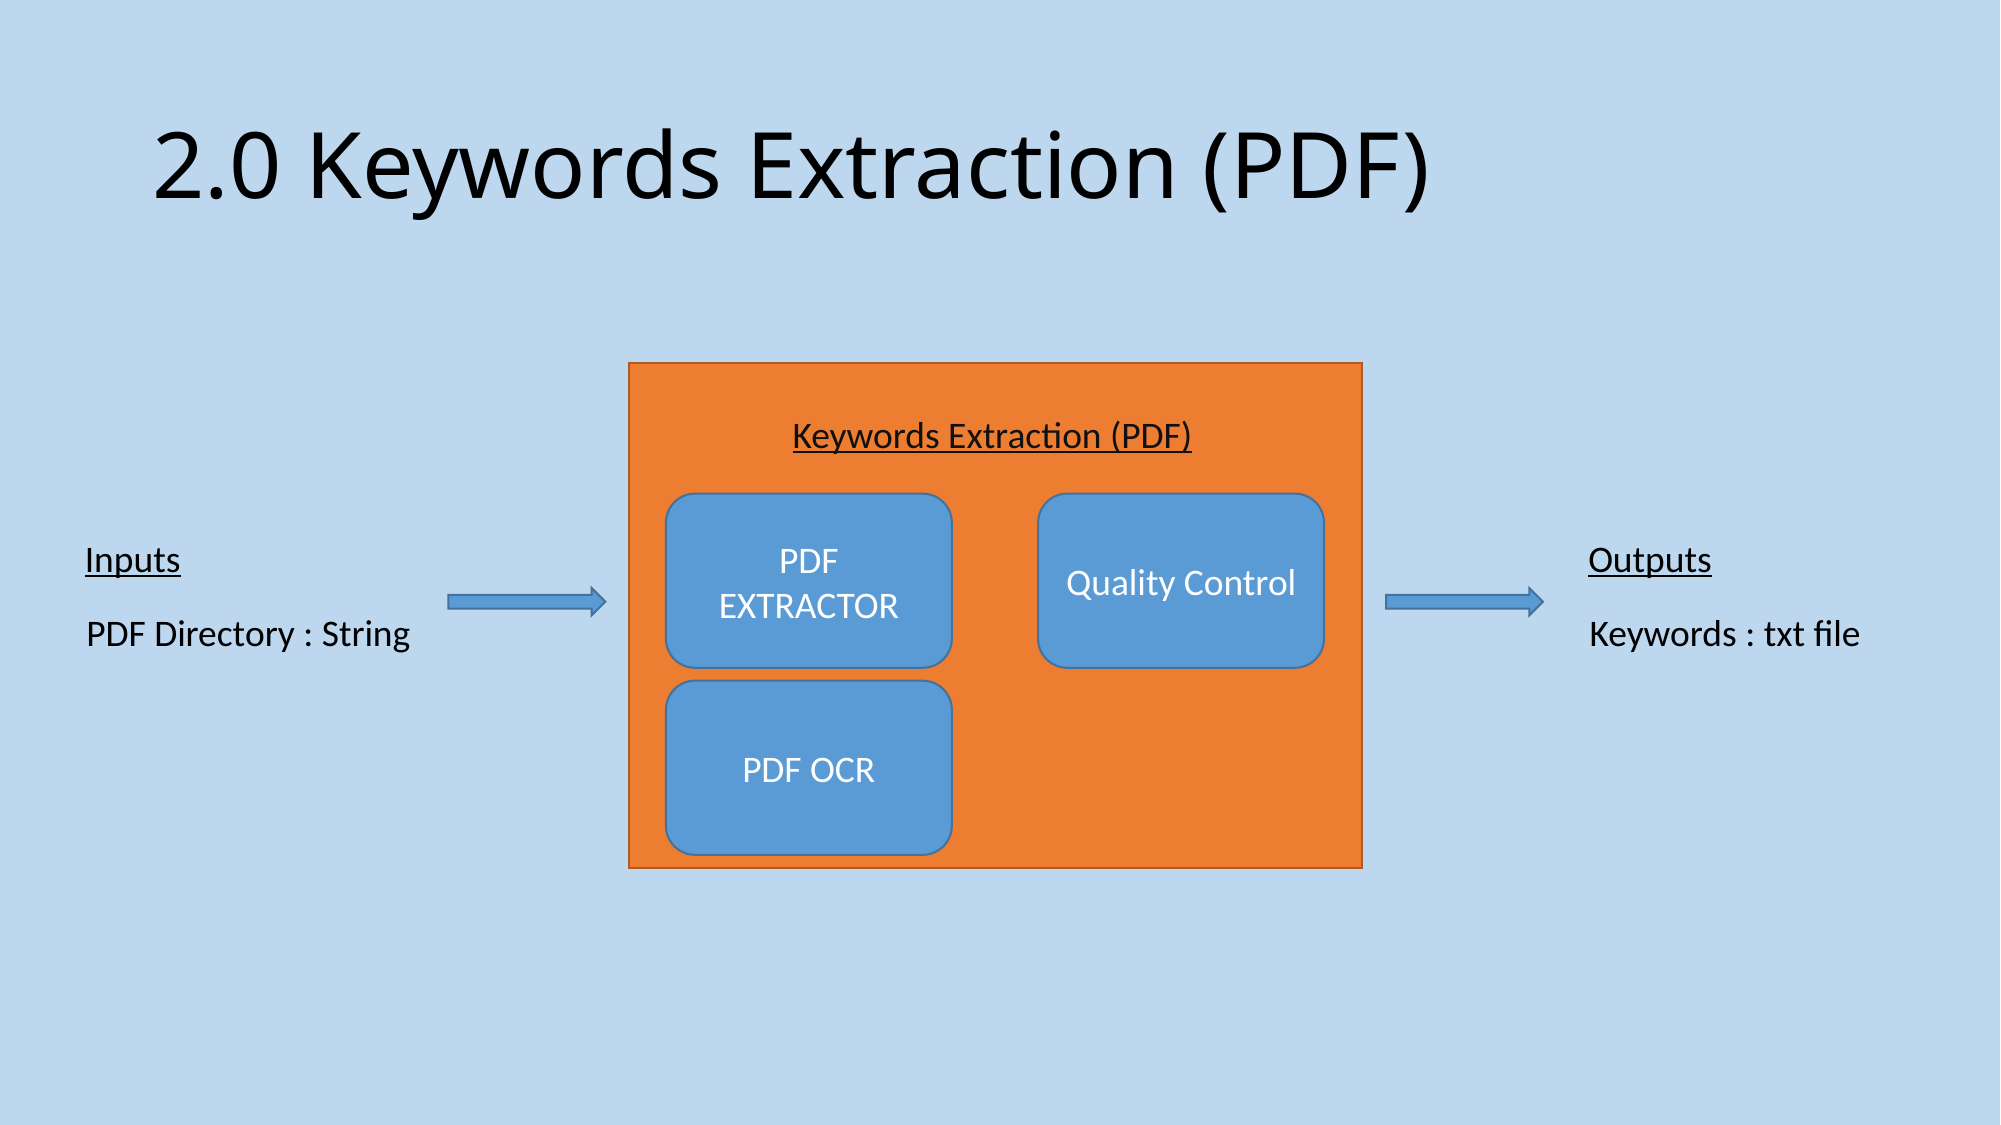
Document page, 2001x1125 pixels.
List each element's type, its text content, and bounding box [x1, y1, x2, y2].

text_box Outputs [1573, 527, 1728, 588]
text_box PDF OCR [664, 679, 953, 856]
text_box Inputs [70, 527, 196, 588]
text_box Keywords Extraction (PDF) [777, 403, 1208, 464]
text_box Keywords : txt file [1574, 601, 1876, 662]
title 2.0 Keywords Extraction (PDF) [137, 59, 1863, 278]
text_box [628, 362, 1363, 869]
text_box PDF Directory : String [71, 601, 426, 662]
text_box [1385, 585, 1545, 618]
text_box [447, 585, 607, 618]
text_box PDF EXTRACTOR [664, 492, 953, 669]
text_box Quality Control [1037, 492, 1326, 669]
